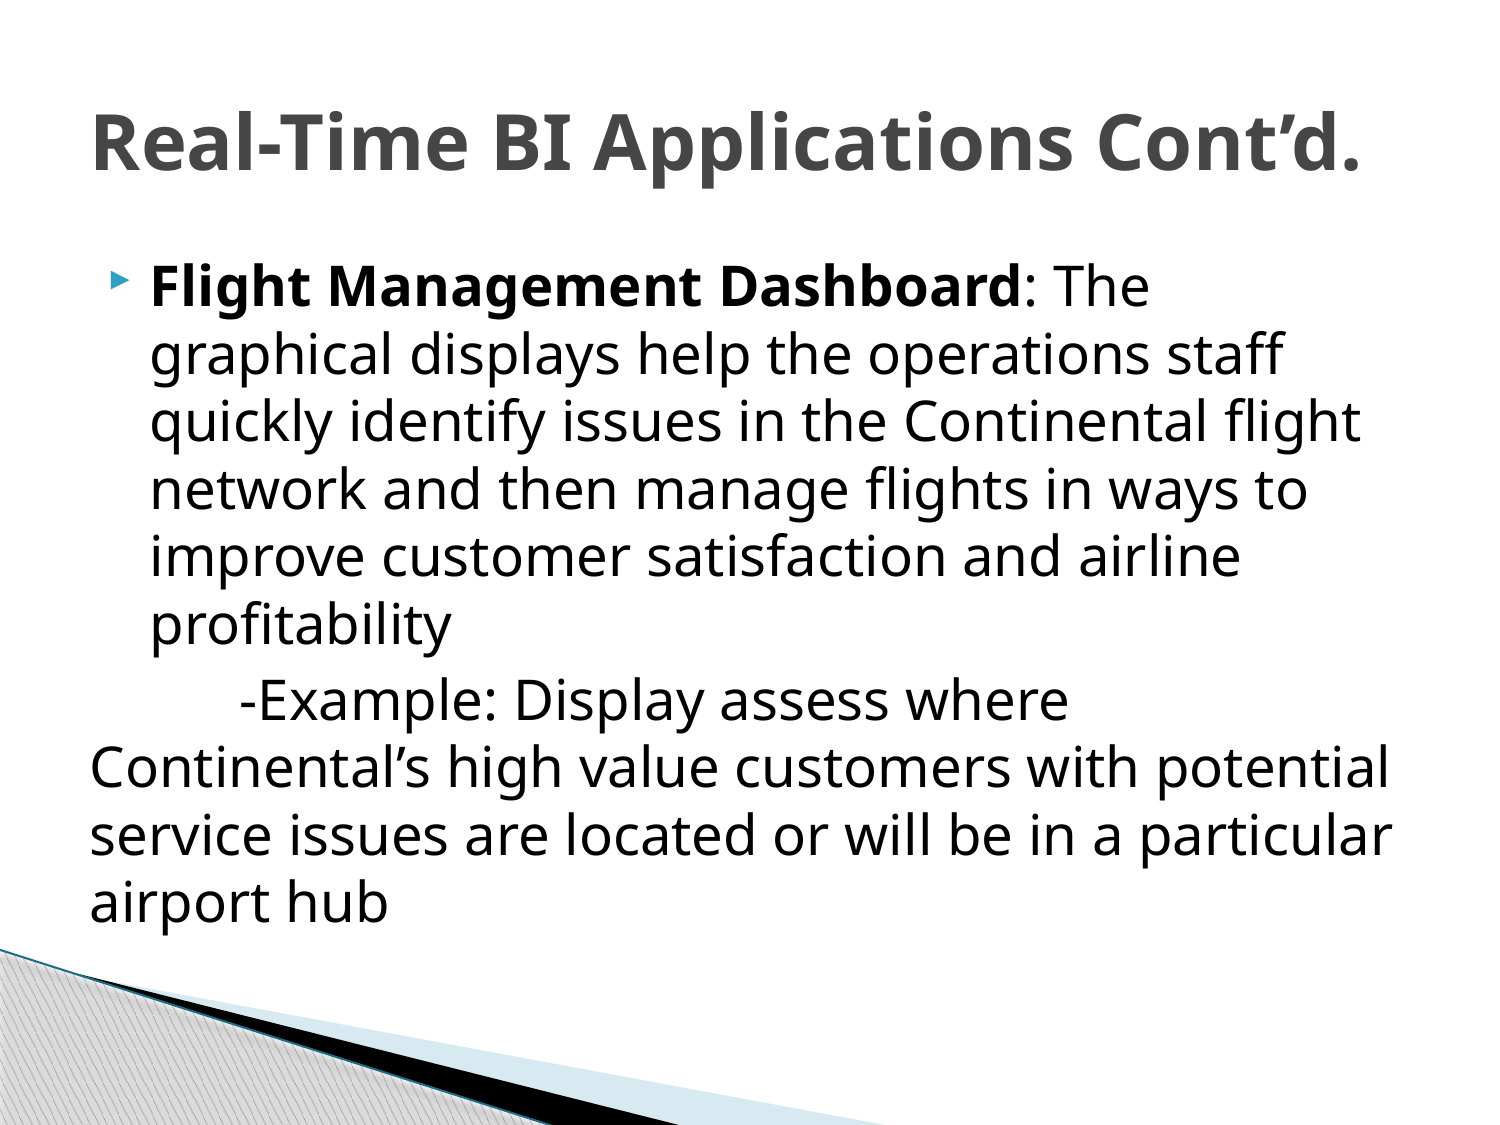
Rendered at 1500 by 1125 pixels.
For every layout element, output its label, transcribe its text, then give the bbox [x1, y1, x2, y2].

title Real-Time BI Applications Cont’d. [75, 45, 1425, 233]
list Flight Management Dashboard: The graphical displays help the operations staff quickly identify issues in the Continental flight network and then manage flights in ways to improve customer satisfaction and airline profitability -Example: Display assess where Continental’s high value customers with potential service issues are located or will be in a particular airport hub [75, 243, 1425, 986]
